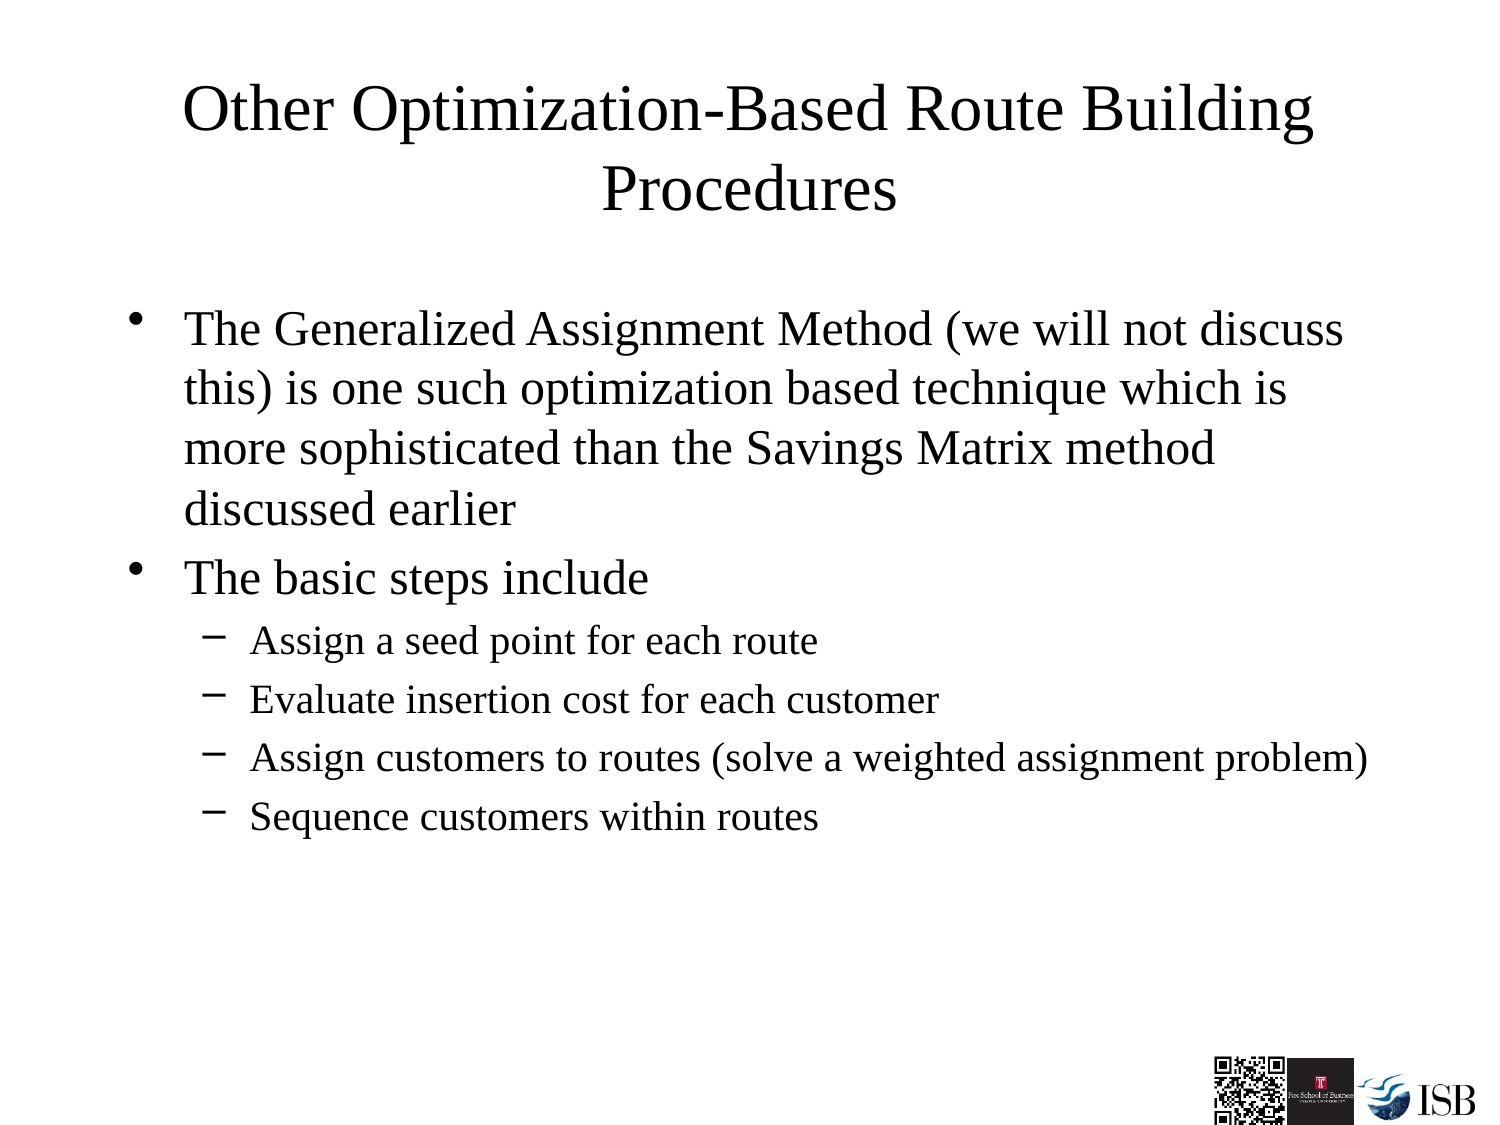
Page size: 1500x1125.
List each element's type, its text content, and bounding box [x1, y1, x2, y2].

picture [1212, 1055, 1475, 1125]
list The Generalized Assignment Method (we will not discuss this) is one such optimization based technique which is more sophisticated than the Savings Matrix method discussed earlier The basic steps include Assign a seed point for each route Evaluate insertion cost for each customer Assign customers to routes (solve a weighted assignment problem) Sequence customers within routes [112, 287, 1388, 963]
title Other Optimization-Based Route Building Procedures [112, 50, 1388, 238]
